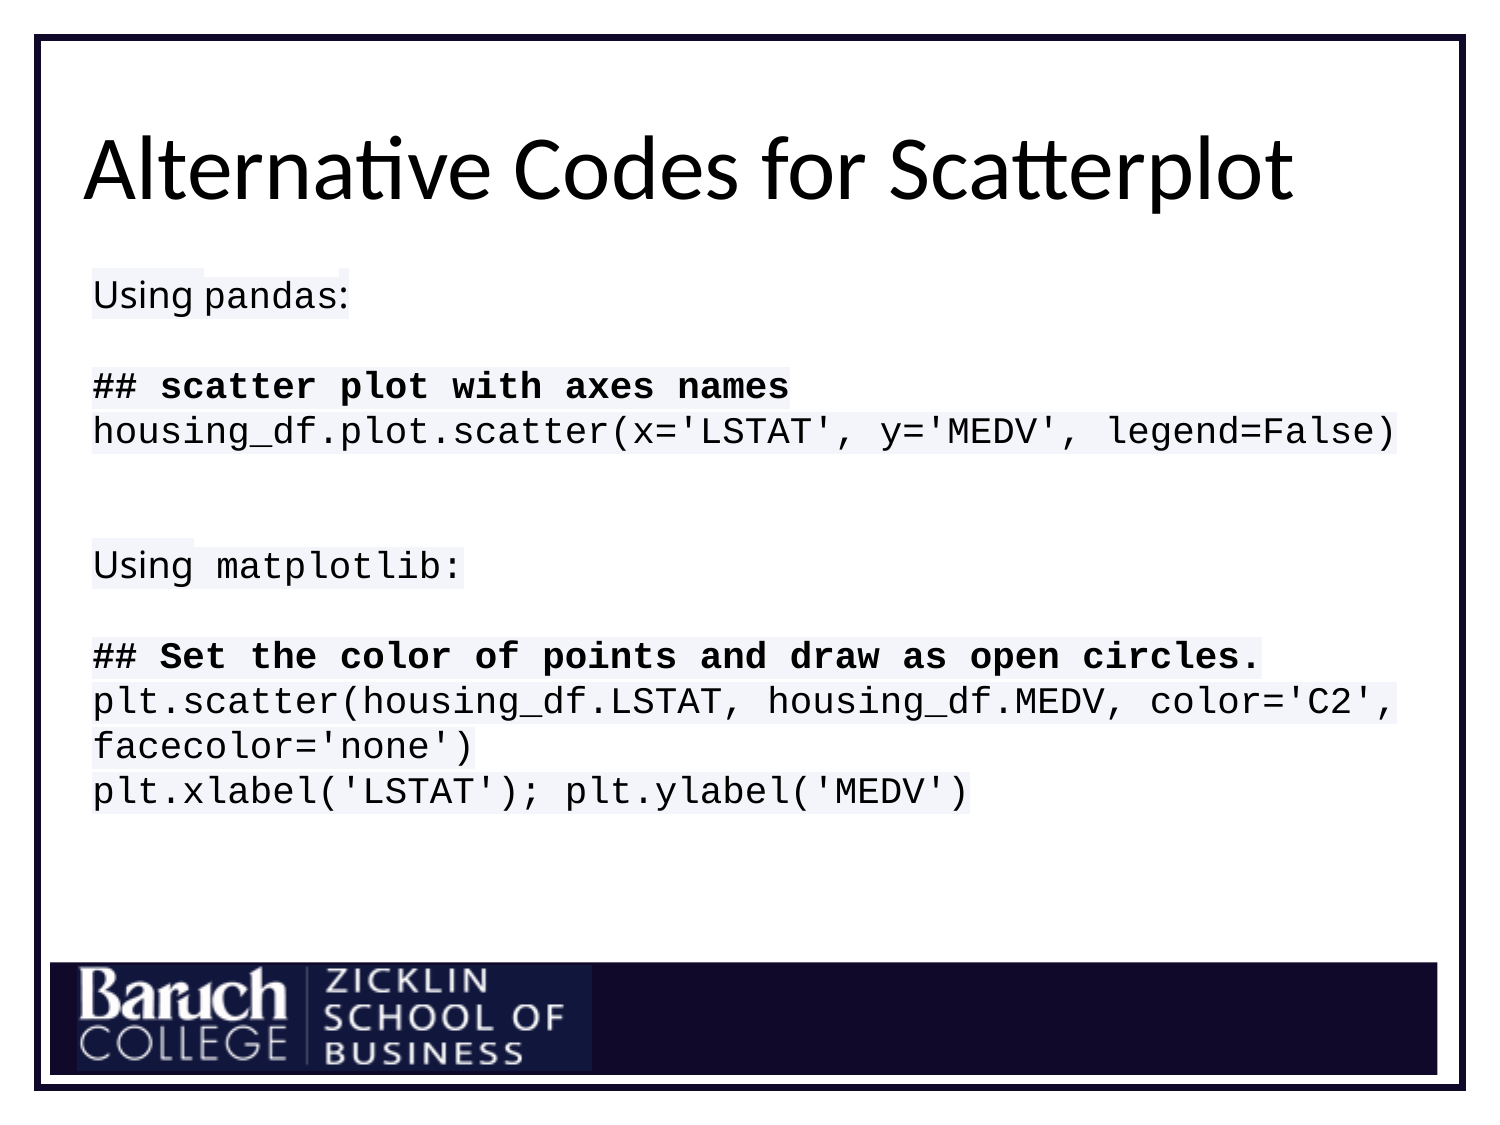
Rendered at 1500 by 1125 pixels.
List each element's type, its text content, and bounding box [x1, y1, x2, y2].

list Using pandas: ## scatter plot with axes names housing_df.plot.scatter(x='LSTAT', y='MEDV', legend=False) Using matplotlib: ## Set the color of points and draw as open circles. plt.scatter(housing_df.LSTAT, housing_df.MEDV, color='C2', facecolor='none') plt.xlabel('LSTAT'); plt.ylabel('MEDV') [77, 263, 1485, 1084]
title Alternative Codes for Scatterplot [68, 45, 1425, 233]
